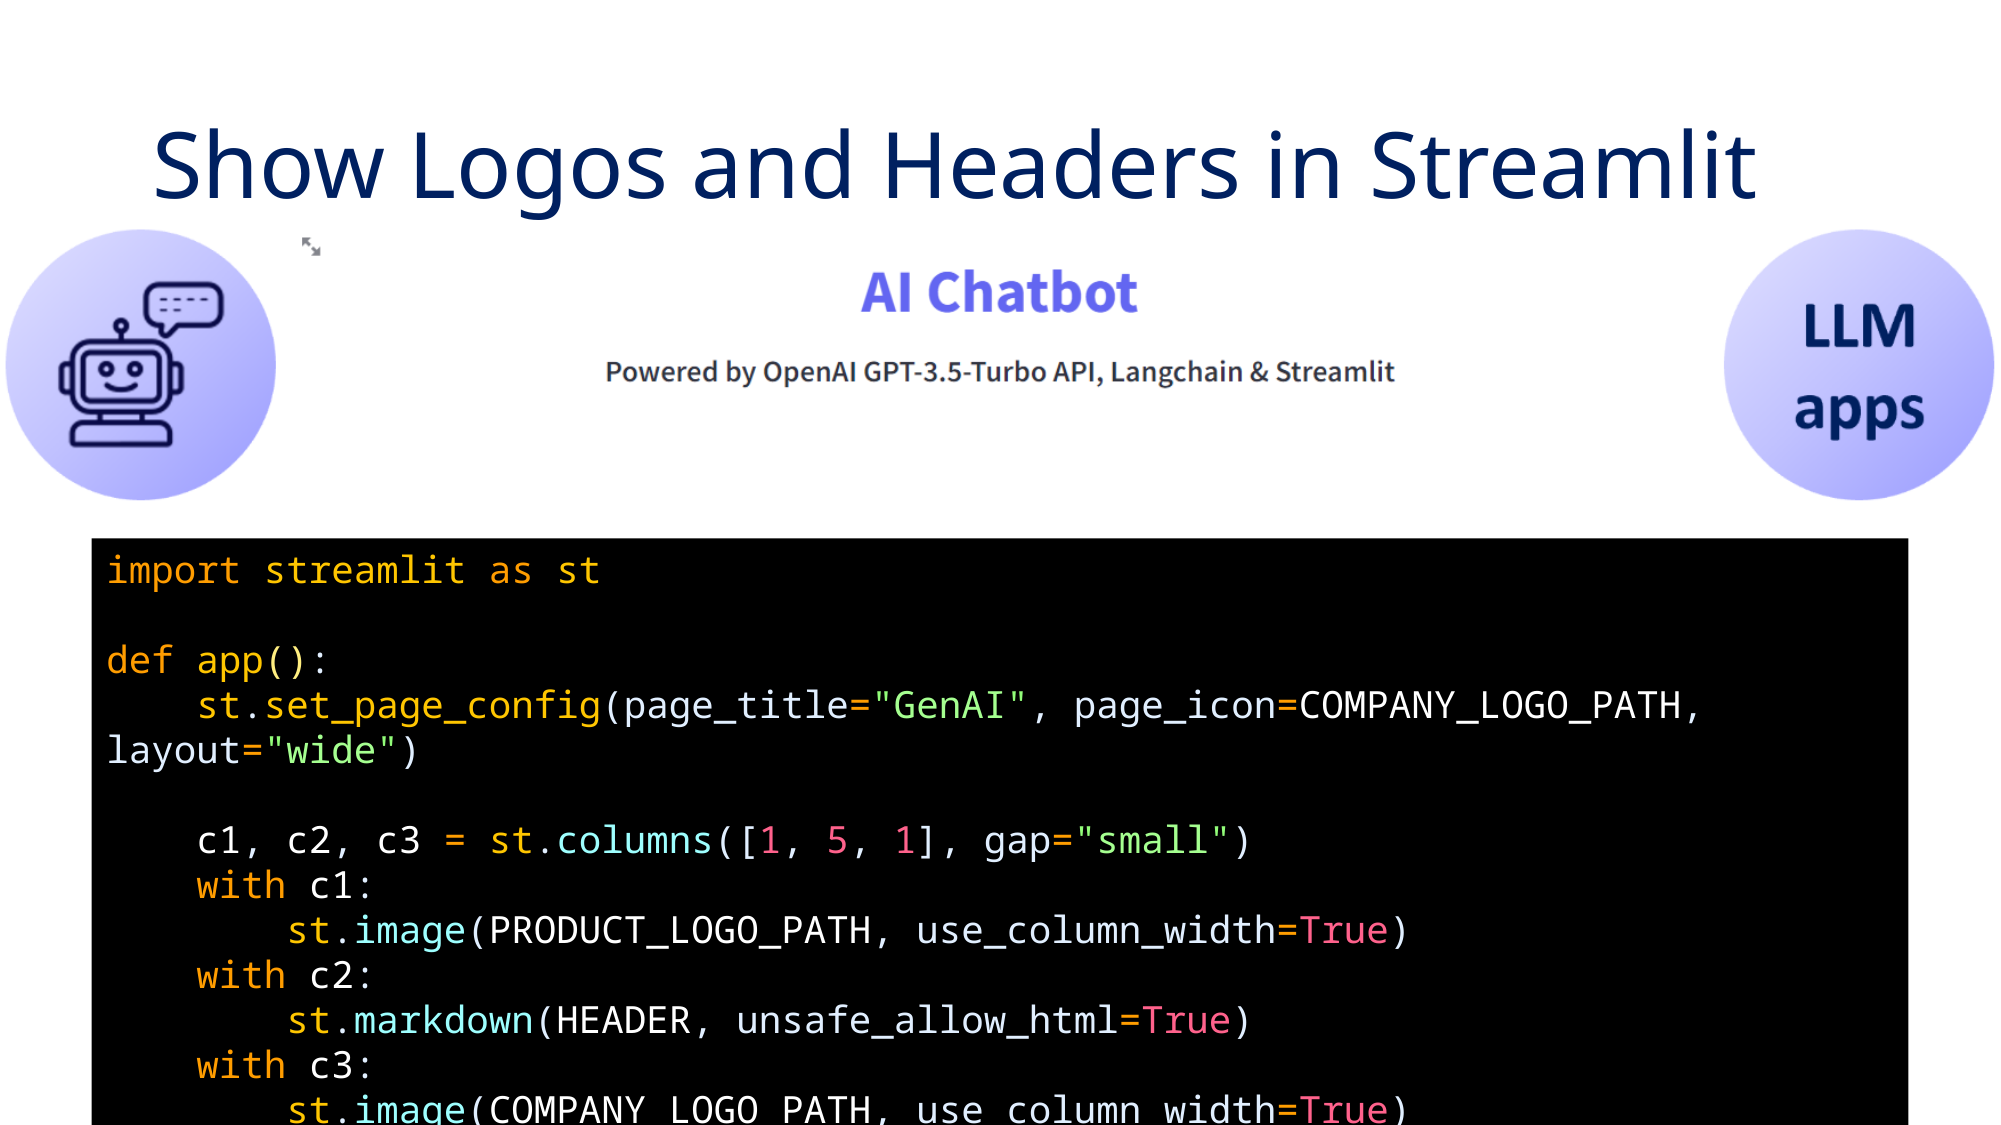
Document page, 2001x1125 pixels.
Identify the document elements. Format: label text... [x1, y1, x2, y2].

text_box import streamlit as st def app(): st.set_page_config(page_title="GenAI", page_icon=COMPANY_LOGO_PATH, layout="wide") c1, c2, c3 = st.columns([1, 5, 1], gap="small") with c1: st.image(PRODUCT_LOGO_PATH, use_column_width=True) with c2: st.markdown(HEADER, unsafe_allow_html=True) with c3: st.image(COMPANY_LOGO_PATH, use_column_width=True) [91, 538, 1909, 1125]
picture [0, 224, 2000, 507]
title Show Logos and Headers in Streamlit [137, 59, 1863, 224]
